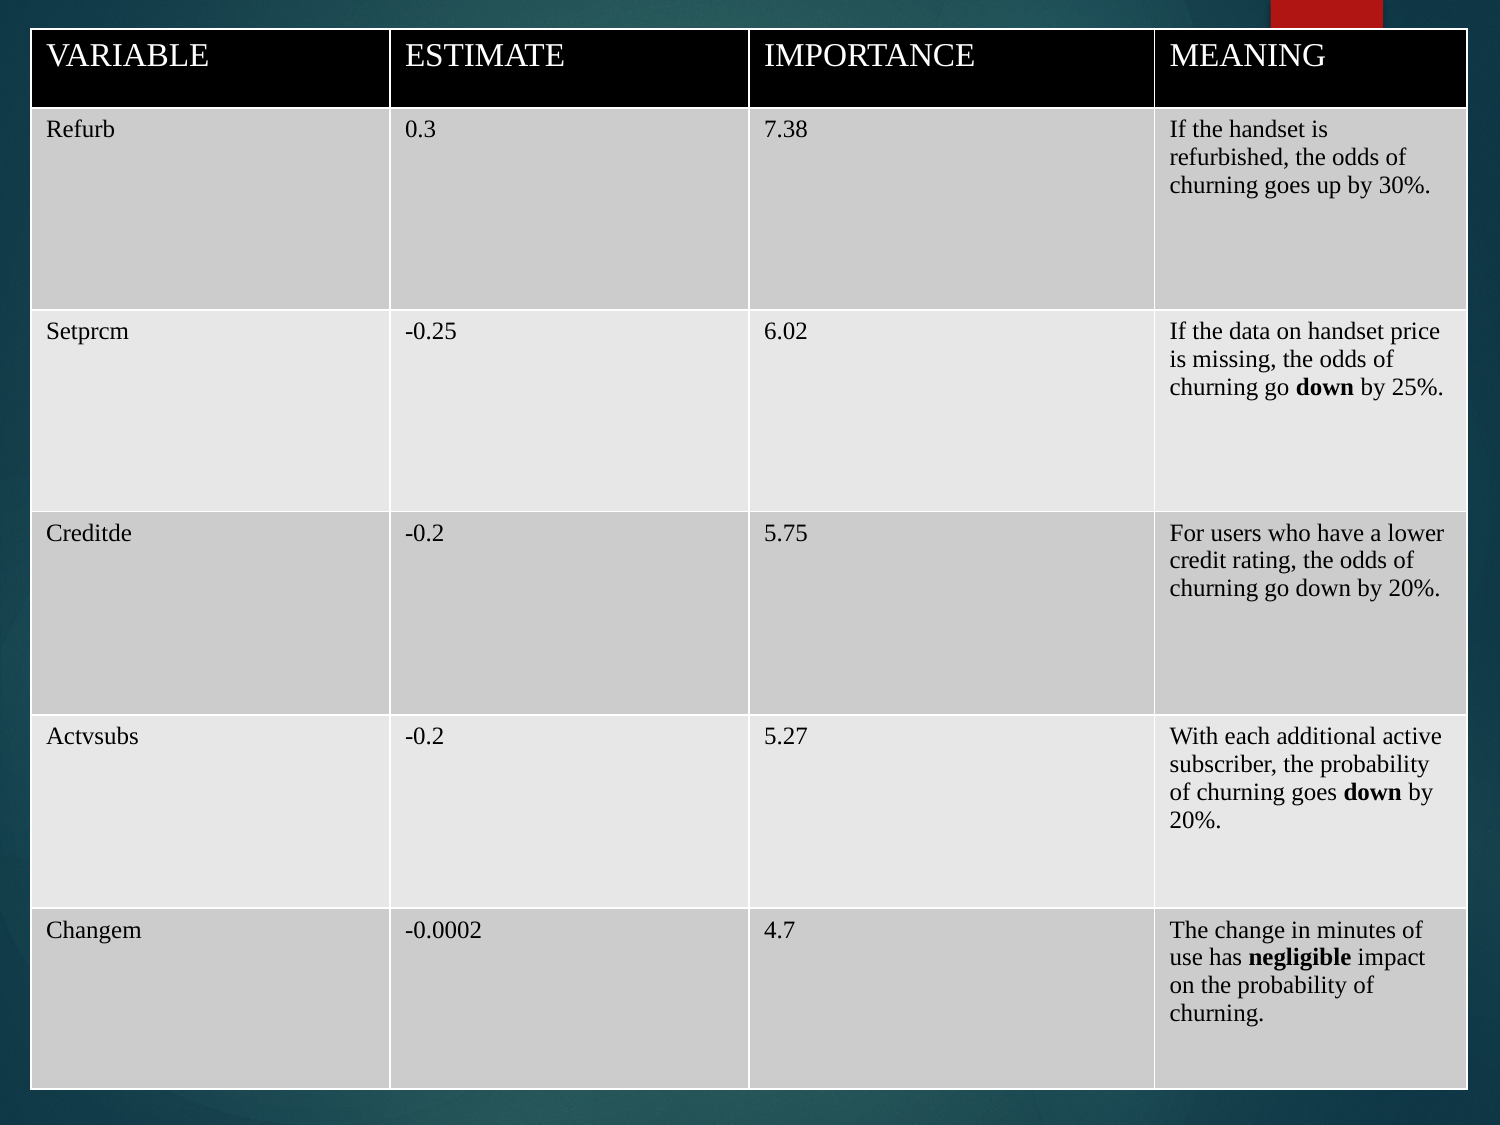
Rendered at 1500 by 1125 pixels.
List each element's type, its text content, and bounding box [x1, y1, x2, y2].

table_header ESTIMATE [391, 30, 748, 107]
table_cell Changem [32, 909, 389, 1088]
table_cell Setprcm [32, 311, 389, 511]
table_cell 5.27 [750, 716, 1154, 907]
table_cell -0.25 [391, 311, 748, 511]
table_header IMPORTANCE [750, 30, 1154, 107]
table_cell 7.38 [750, 109, 1154, 309]
table_cell Creditde [32, 512, 389, 714]
table_cell 4.7 [750, 909, 1154, 1088]
table_cell 0.3 [391, 109, 748, 309]
table_cell 6.02 [750, 311, 1154, 511]
table_cell If the data on handset price is missing, the odds of churning go down by 25%. [1155, 311, 1466, 511]
table_cell The change in minutes of use has negligible impact on the probability of churning. [1155, 909, 1466, 1088]
table_header VARIABLE [32, 30, 389, 107]
table_cell If the handset is refurbished, the odds of churning goes up by 30%. [1155, 109, 1466, 309]
table_cell -0.0002 [391, 909, 748, 1088]
table_cell Refurb [32, 109, 389, 309]
table_cell 5.75 [750, 512, 1154, 714]
table_cell For users who have a lower credit rating, the odds of churning go down by 20%. [1155, 512, 1466, 714]
table_header MEANING [1155, 30, 1466, 107]
table_cell With each additional active subscriber, the probability of churning goes down by 20%. [1155, 716, 1466, 907]
table_cell Actvsubs [32, 716, 389, 907]
table_cell -0.2 [391, 512, 748, 714]
table_cell -0.2 [391, 716, 748, 907]
